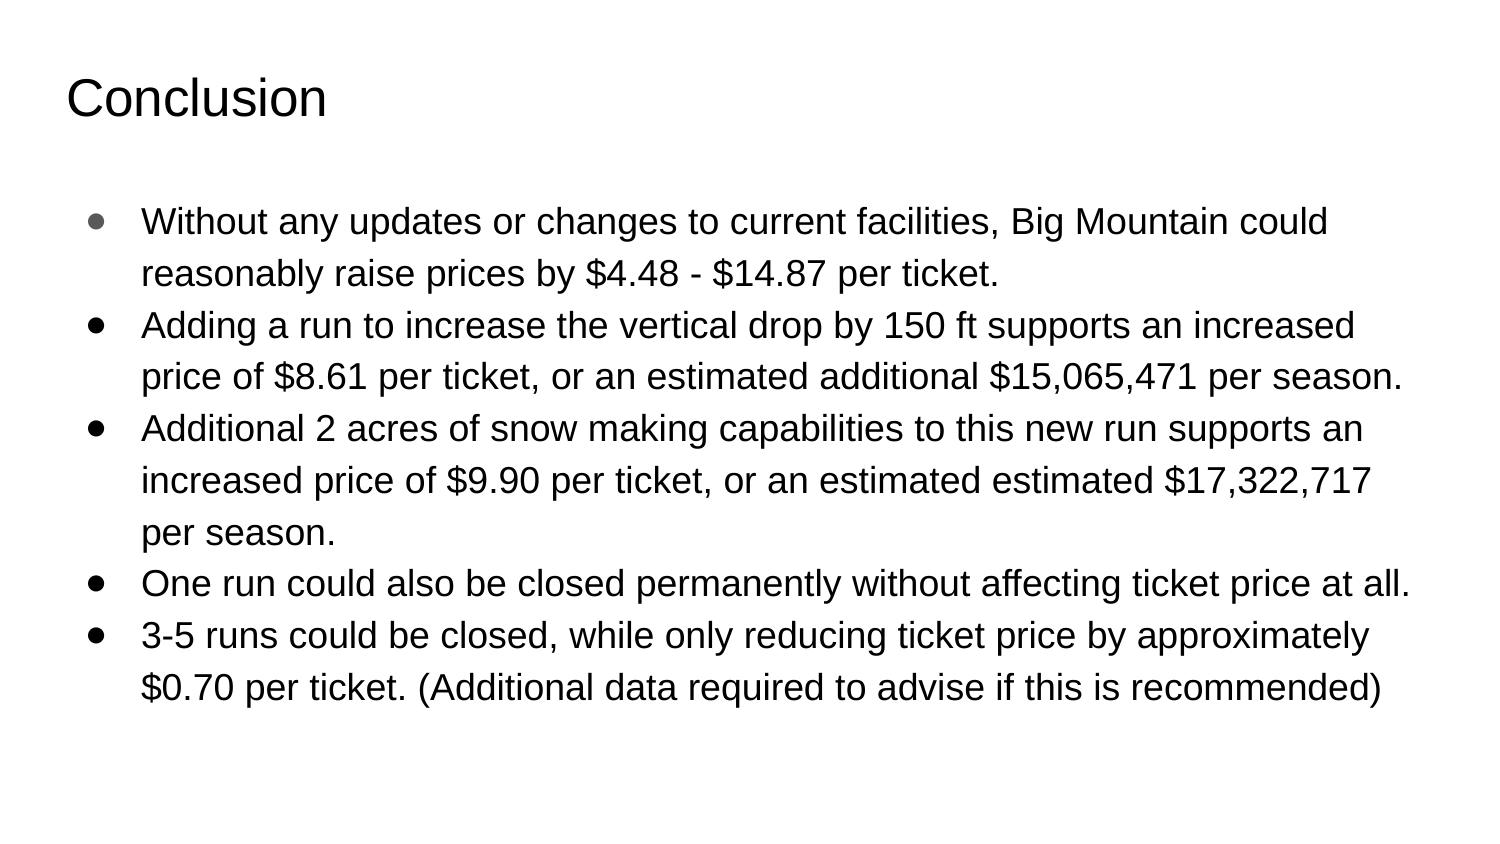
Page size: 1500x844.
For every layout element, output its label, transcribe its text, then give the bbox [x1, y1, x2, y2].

title Conclusion [51, 48, 1449, 142]
list Without any updates or changes to current facilities, Big Mountain could reasonably raise prices by $4.48 - $14.87 per ticket. Adding a run to increase the vertical drop by 150 ft supports an increased price of $8.61 per ticket, or an estimated additional $15,065,471 per season. Additional 2 acres of snow making capabilities to this new run supports an increased price of $9.90 per ticket, or an estimated estimated $17,322,717 per season. One run could also be closed permanently without affecting ticket price at all. 3-5 runs could be closed, while only reducing ticket price by approximately $0.70 per ticket. (Additional data required to advise if this is recommended) [51, 175, 1449, 796]
